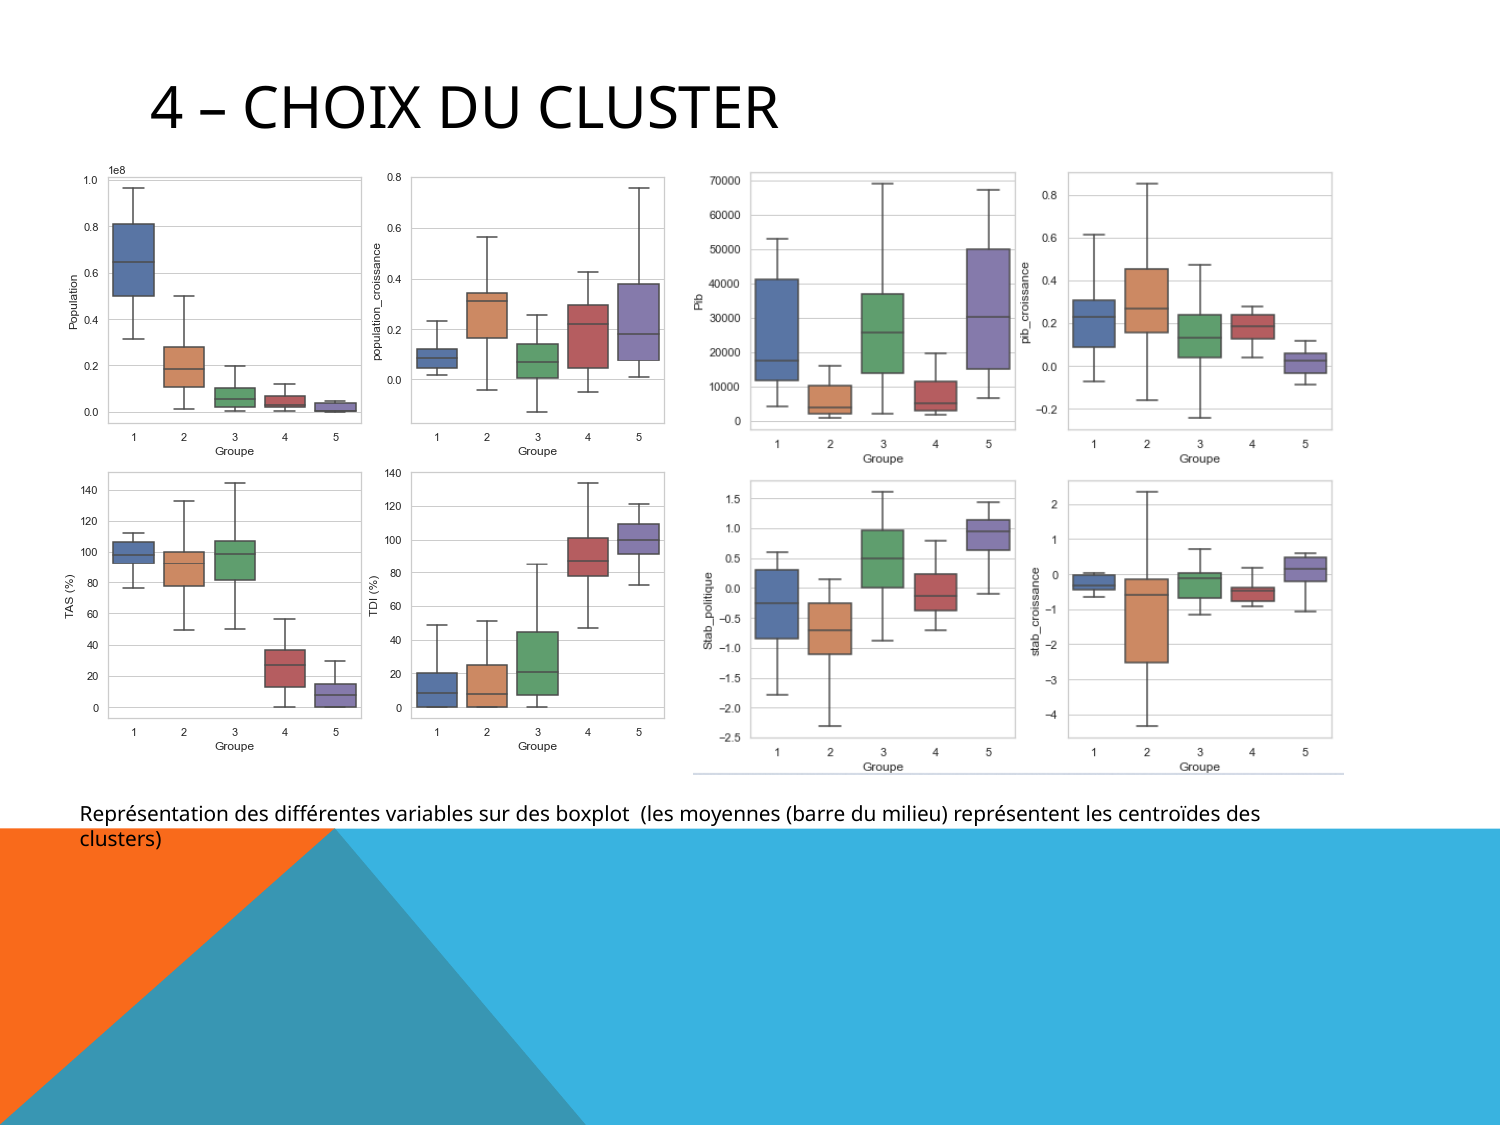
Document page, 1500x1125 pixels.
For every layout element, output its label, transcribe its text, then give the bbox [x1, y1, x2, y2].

picture [693, 167, 1344, 775]
picture [56, 158, 691, 767]
text_box Représentation des différentes variables sur des boxplot (les moyennes (barre du milieu) représentent les centroïdes des clusters) [64, 793, 1352, 859]
title 4 – CHOIX DU CLUSTER [135, 60, 1369, 150]
